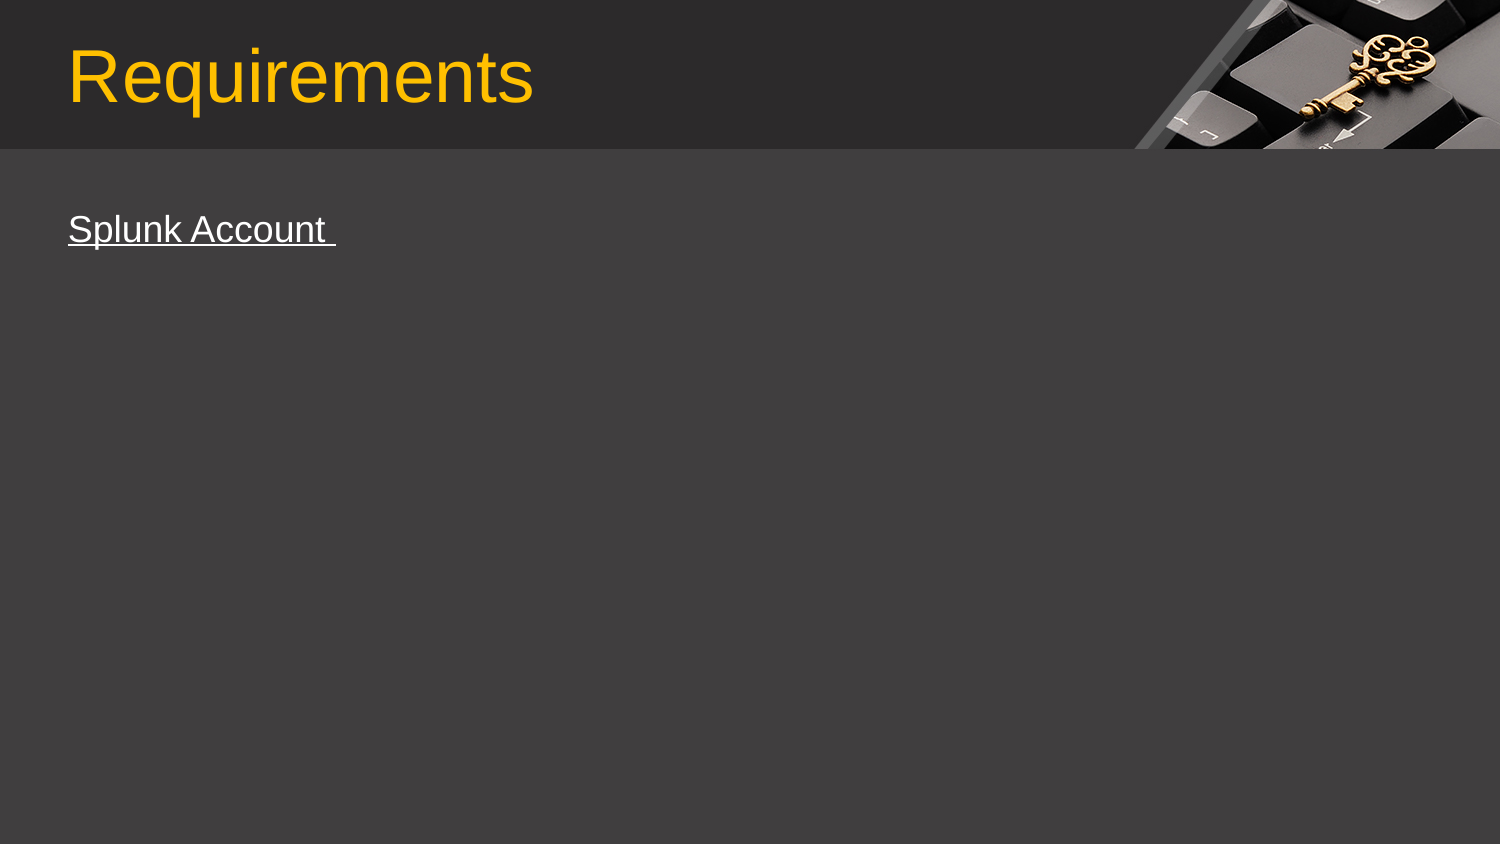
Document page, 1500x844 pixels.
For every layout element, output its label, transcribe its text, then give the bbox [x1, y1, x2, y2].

list Requirements [53, 25, 1105, 120]
text_box Splunk Account [53, 197, 1447, 348]
picture [0, 0, 1500, 844]
